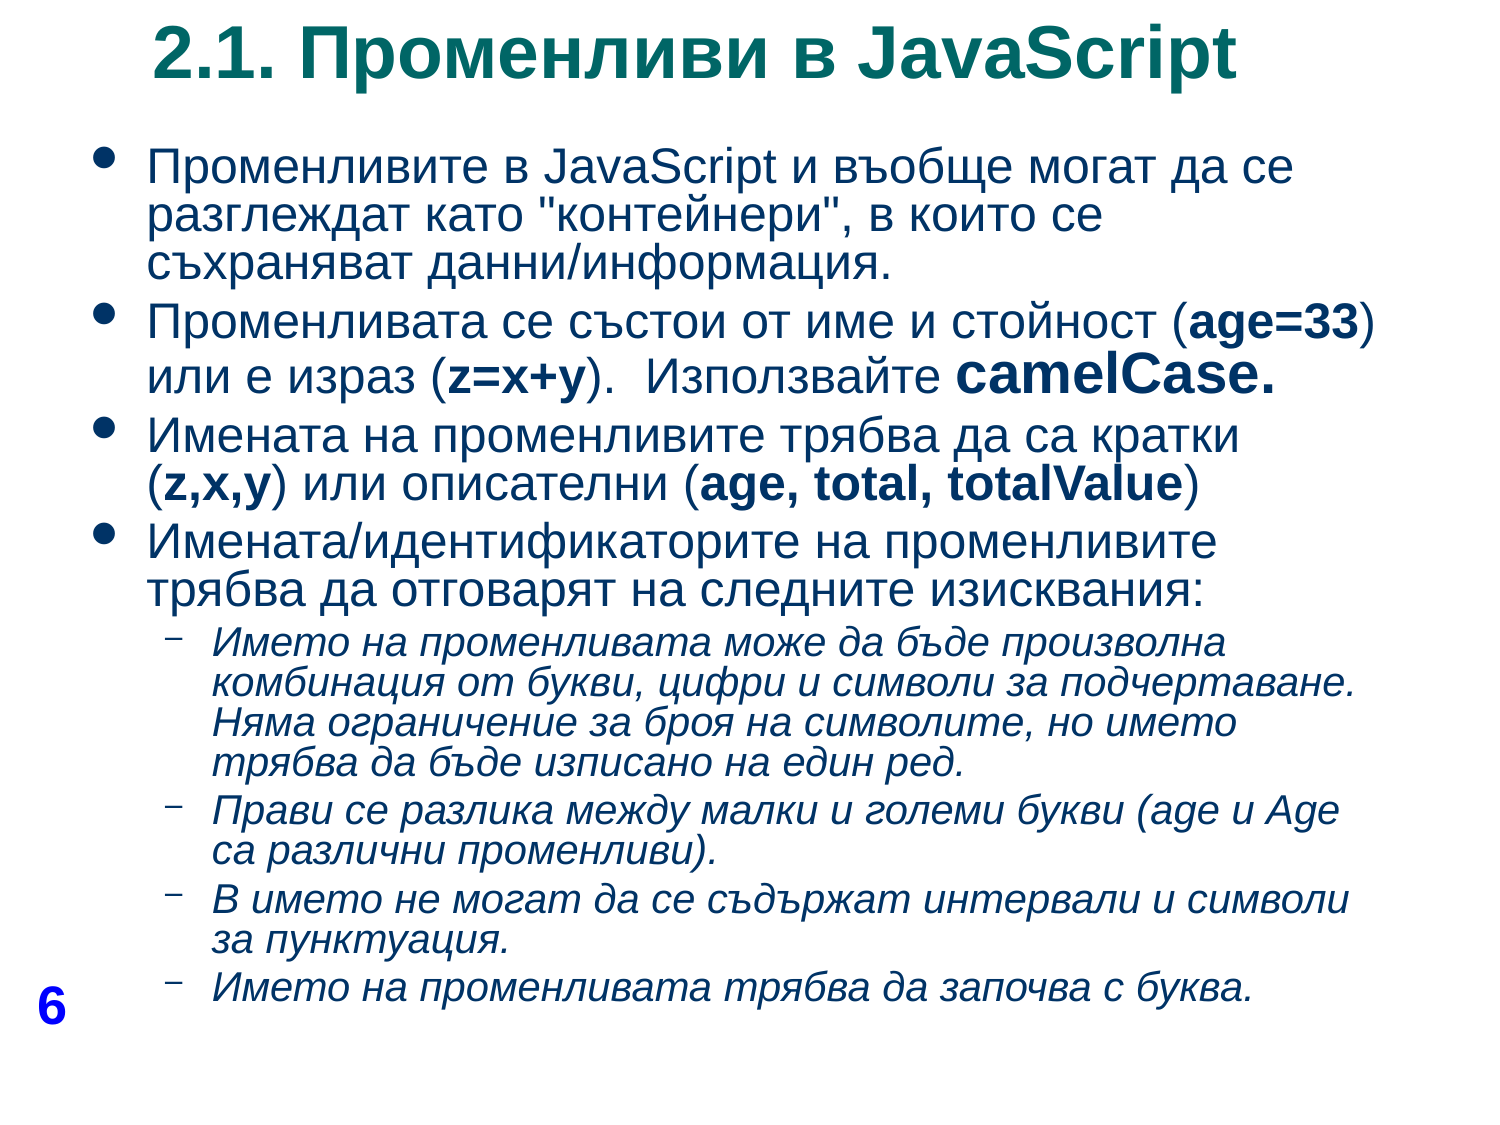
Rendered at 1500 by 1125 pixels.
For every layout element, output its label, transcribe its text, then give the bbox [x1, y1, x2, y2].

list Променливите в JavaScript и въобще могат да се разглеждат като "контейнери", в които се съхраняват данни/информация. Променливата се състои от име и стойност (age=33) или е израз (z=x+y). Използвайте camelCase. Имената на променливите трябва да са кратки (z,x,y) или описателни (age, total, totalValue) Имената/идентификаторите на променливите трябва да отговарят на следните изисквания: Името на променливата може да бъде произволна комбинация от букви, цифри и символи за подчертаване. Няма ограничение за броя на символите, но името трябва да бъде изписано на един ред. Прави се разлика между малки и големи букви (age и Аge са различни променливи). В името не могат да се съдържат интервали и символи за пунктуация. Името на променливата трябва да започва с буква. [75, 137, 1400, 1024]
slide_number 6 [3, 962, 101, 1043]
title 2.1. Променливи в JavaScript [137, 24, 1438, 103]
